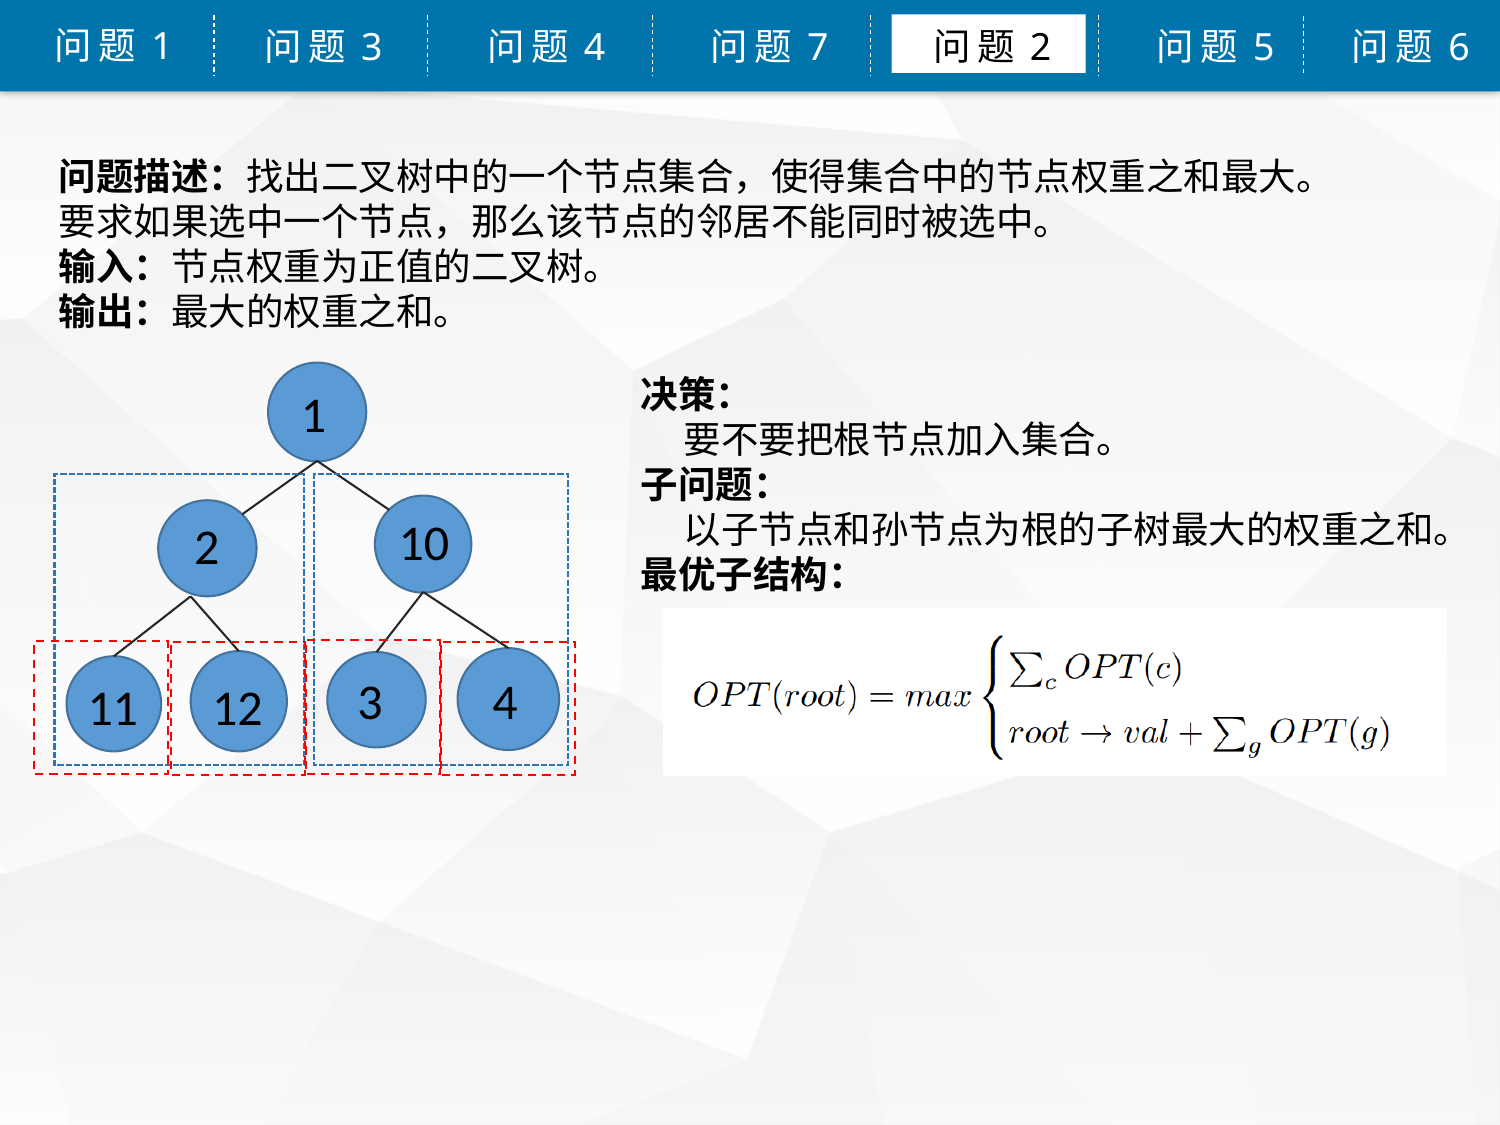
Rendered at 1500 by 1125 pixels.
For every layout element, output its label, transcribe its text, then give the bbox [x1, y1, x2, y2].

text_box 问题4 [440, 15, 652, 76]
text_box 问题7 [871, 15, 876, 76]
text_box [53, 473, 305, 641]
text_box 问题5 [1109, 15, 1304, 76]
text_box [33, 640, 169, 775]
text_box [305, 639, 440, 775]
text_box 问题2 [886, 15, 1098, 76]
text_box 问题3 [217, 15, 427, 76]
text_box 问题1 [8, 14, 219, 74]
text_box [190, 596, 239, 652]
text_box 问题描述：找出二叉树中的一个节点集合，使得集合中的节点权重之和最大。要求如果选中一个节点，那么该节点的邻居不能同时被选中。 输入：节点权重为正值的二叉树。 输出：最大的权重之和。 [44, 145, 1322, 341]
text_box [440, 641, 576, 776]
text_box 1 [286, 375, 426, 451]
text_box [313, 473, 569, 641]
text_box 问题7 [663, 15, 870, 76]
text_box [423, 592, 509, 649]
text_box 2 [305, 515, 313, 582]
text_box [317, 461, 390, 510]
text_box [113, 596, 191, 657]
text_box [267, 361, 352, 461]
text_box 问题6 [1304, 15, 1500, 76]
text_box [0, 0, 1500, 92]
text_box 决策： 要不要把根节点加入集合。 子问题： 以子节点和孙节点为根的子树最大的权重之和。 最优子结构： [626, 363, 1500, 604]
picture [0, 92, 1500, 1125]
text_box [170, 641, 306, 776]
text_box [376, 592, 424, 653]
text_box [242, 461, 318, 515]
